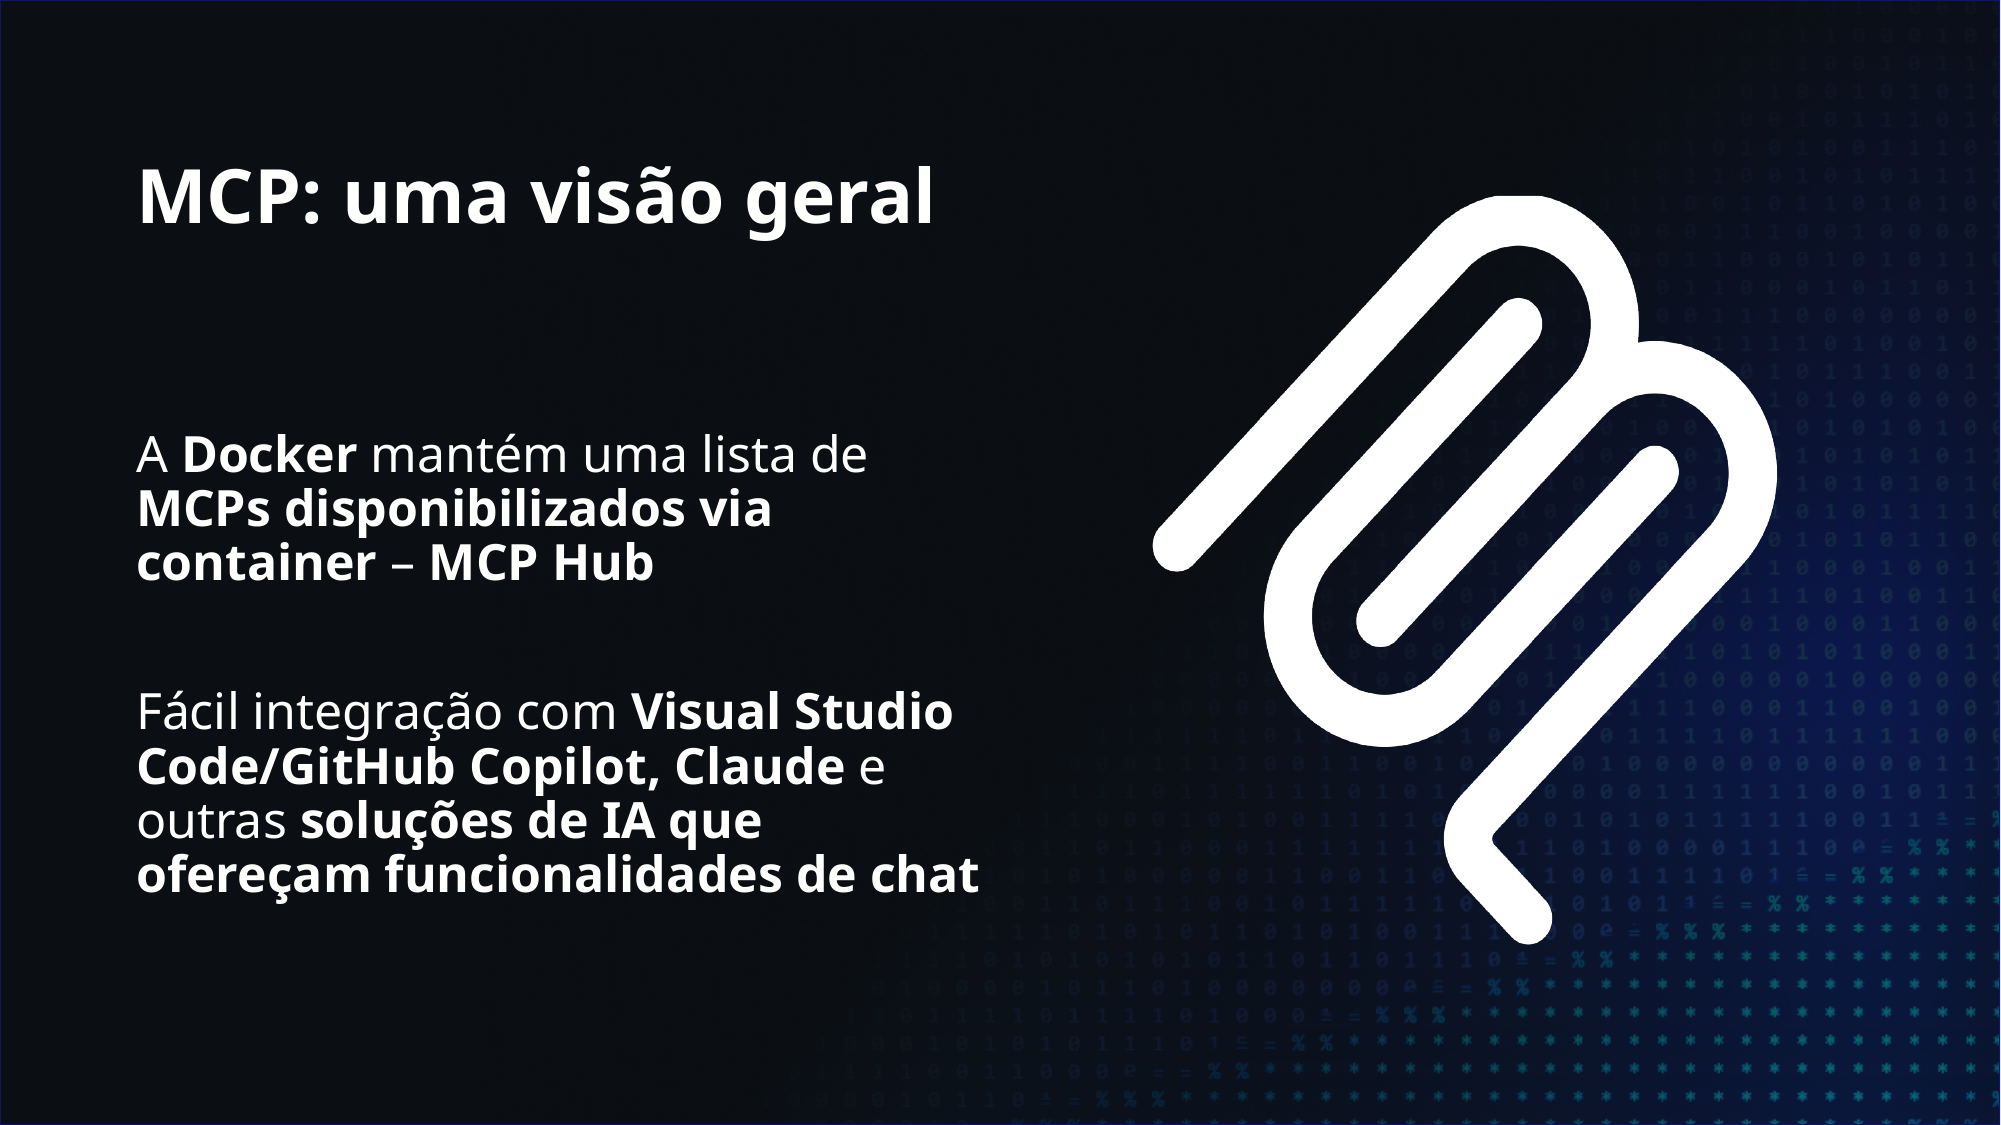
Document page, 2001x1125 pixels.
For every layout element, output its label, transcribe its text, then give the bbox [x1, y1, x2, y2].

list A Docker mantém uma lista de MCPs disponibilizados via container – MCP Hub Fácil integração com Visual Studio Code/GitHub Copilot, Claude e outras soluções de IA que ofereçam funcionalidades de chat [121, 341, 1024, 911]
picture [1, 1, 1999, 1124]
list MCP: uma visão geral [121, 151, 1124, 240]
